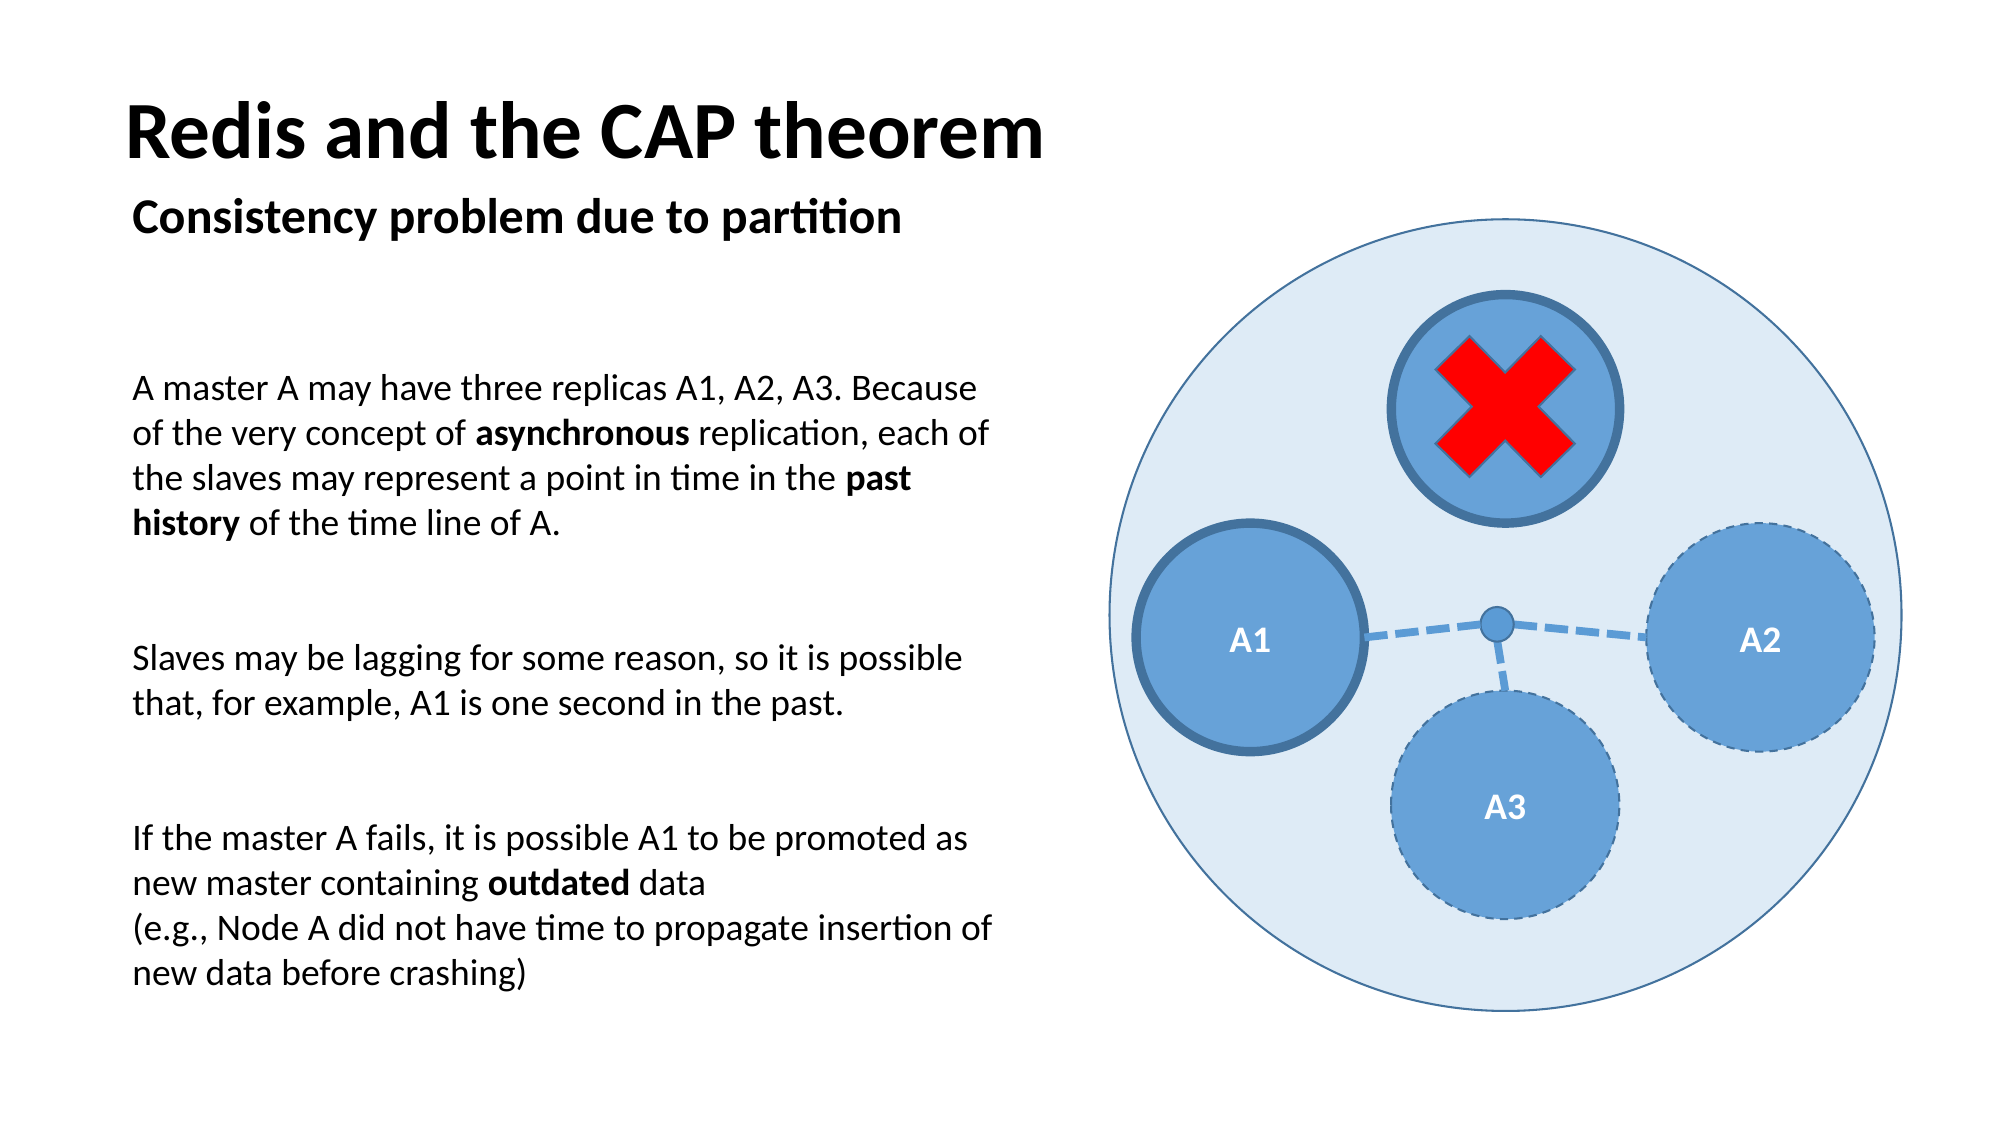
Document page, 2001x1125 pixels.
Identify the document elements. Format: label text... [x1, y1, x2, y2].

text_box [1434, 334, 1577, 479]
text_box [1479, 605, 1515, 643]
text_box A3 [1390, 689, 1621, 921]
text_box A [1390, 293, 1621, 525]
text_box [1497, 641, 1506, 691]
text_box A1 [1135, 522, 1366, 753]
text_box [1108, 218, 1903, 1012]
text_box Consistency problem due to partition A master A may have three replicas A1, A2, A3. Because of the very concept of asynchronous replication, each of the slaves may represent a point in time in the past history of the time line of A. Slaves may be lagging for some reason, so it is possible that, for example, A1 is one second in the past. If the master A fails, it is possible A1 to be promoted as new master containing outdated data (e.g., Node A did not have time to propagate insertion of new data before crashing) [117, 175, 1025, 1061]
text_box Redis and the CAP theorem [110, 45, 1507, 207]
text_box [1513, 624, 1647, 638]
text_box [1364, 624, 1481, 638]
text_box A2 [1645, 522, 1876, 753]
